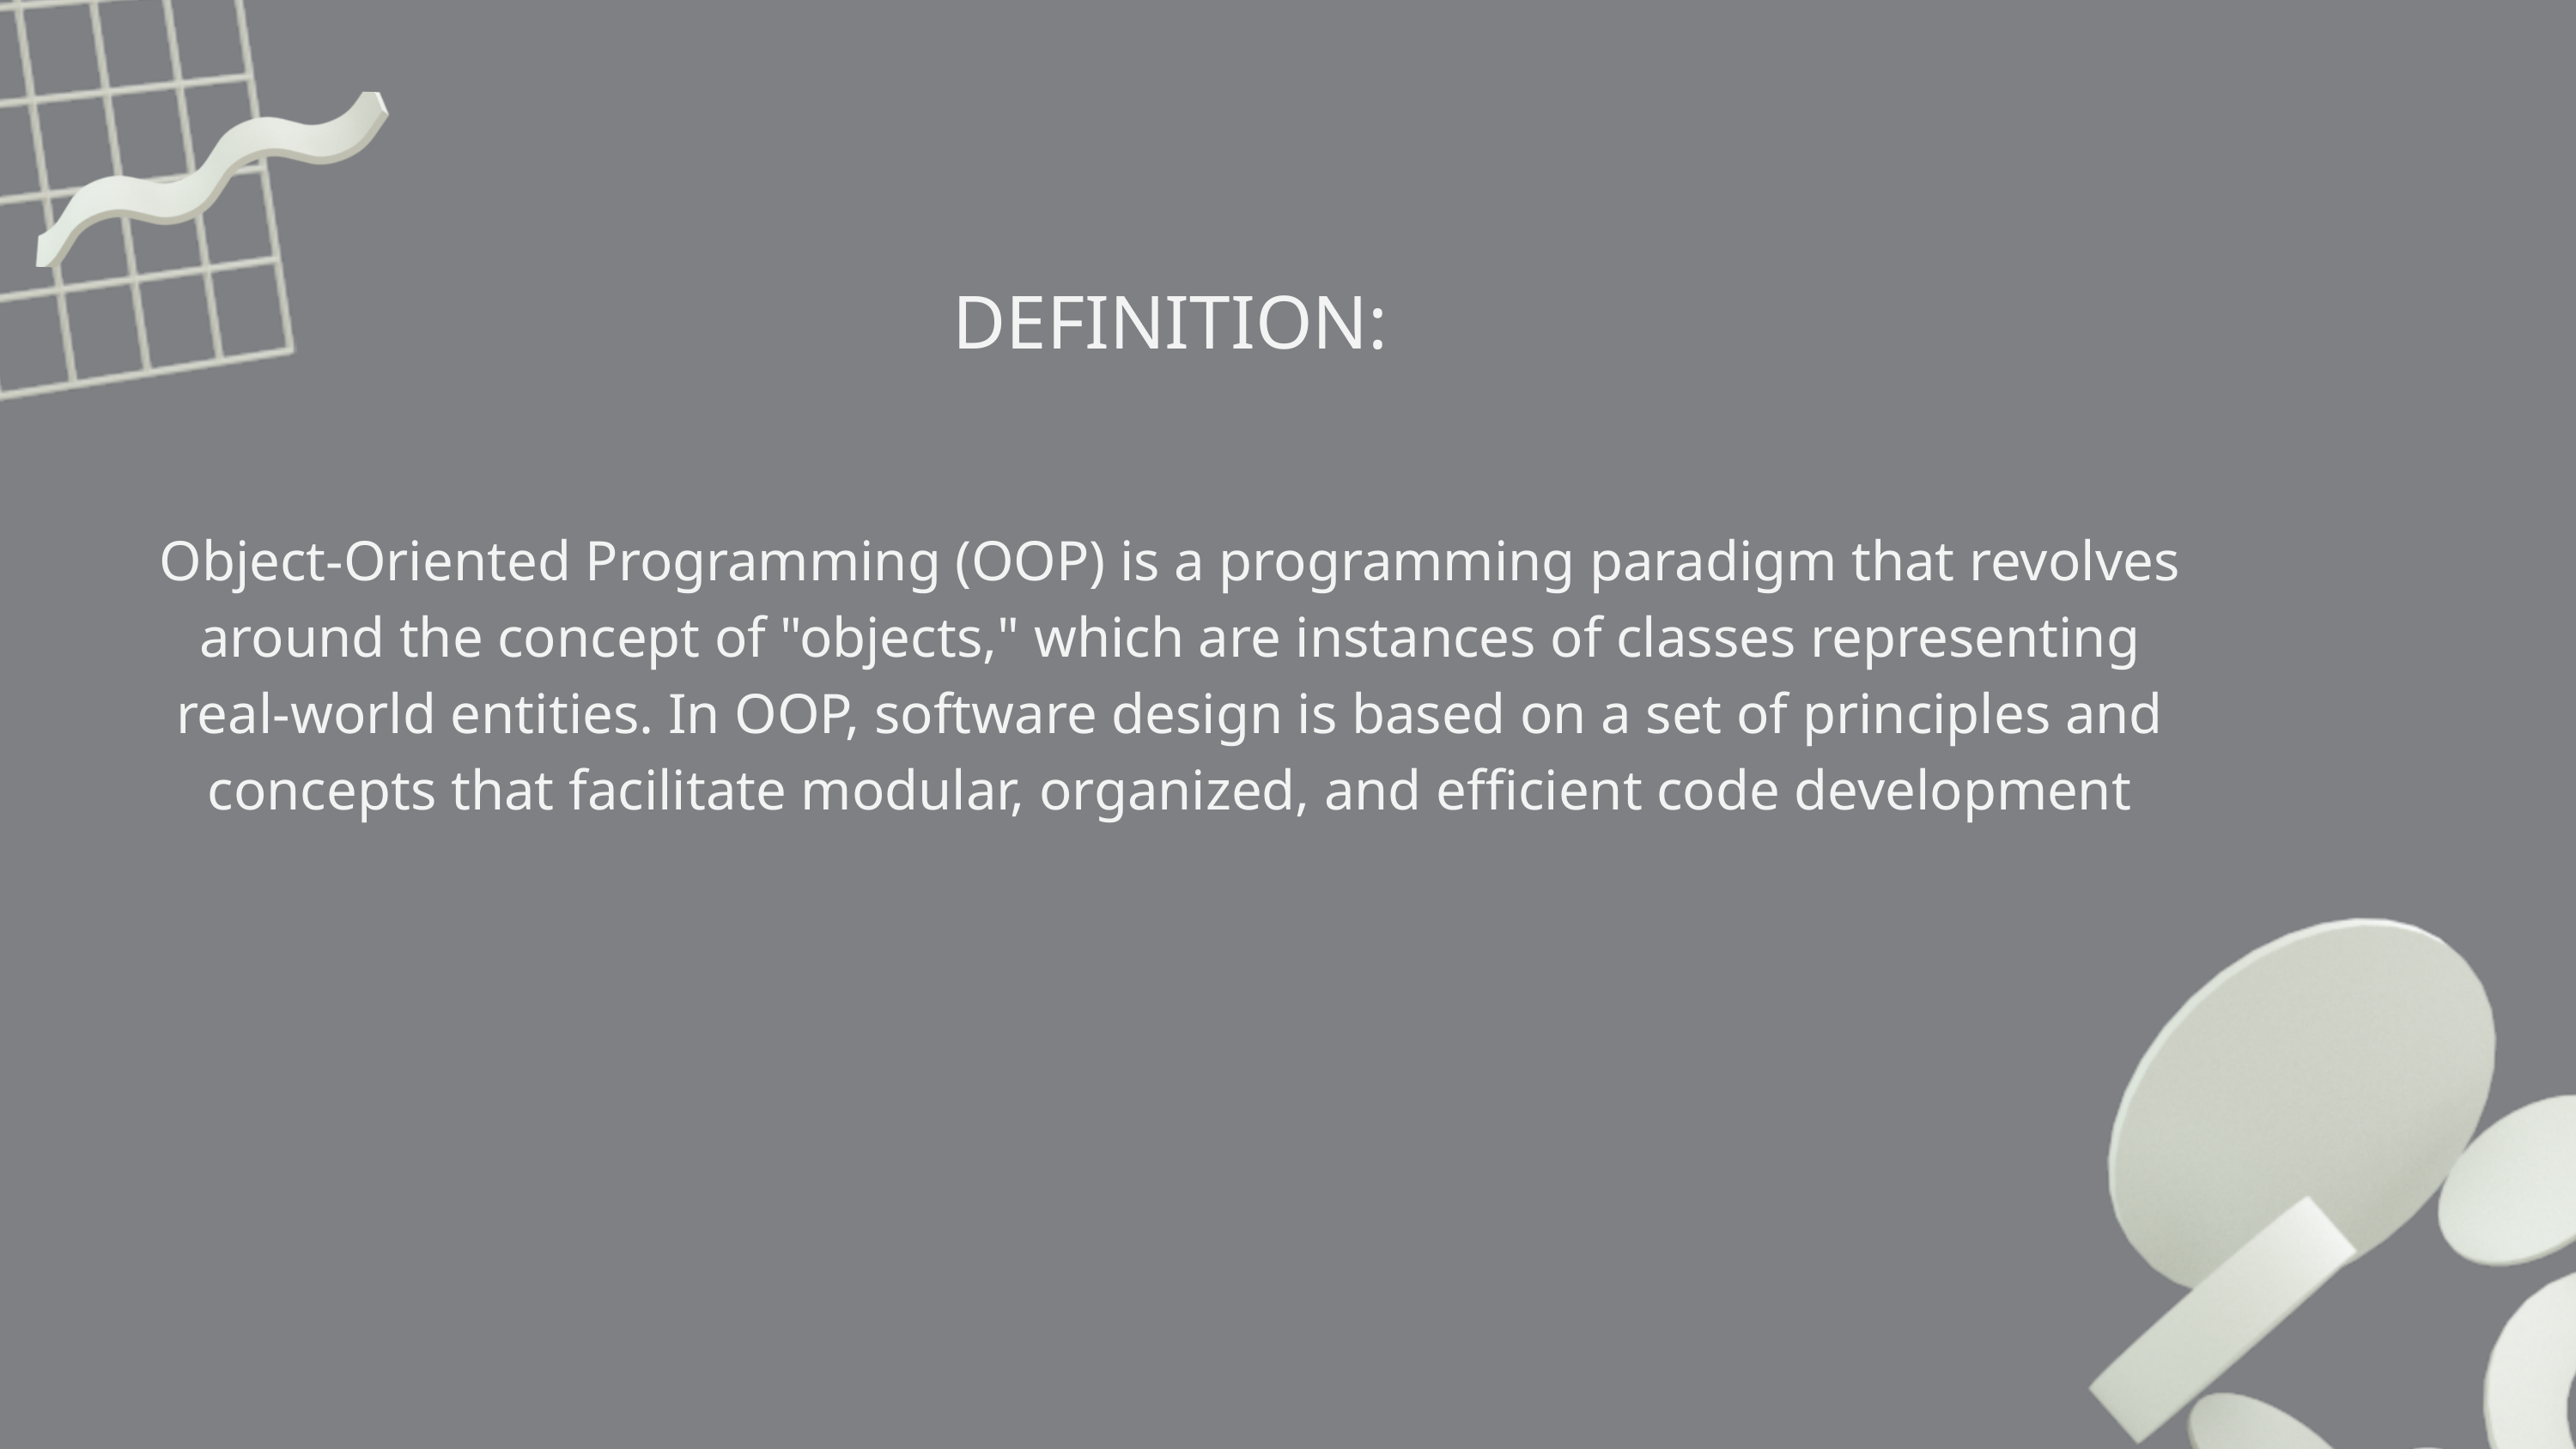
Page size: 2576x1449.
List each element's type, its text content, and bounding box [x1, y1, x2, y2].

text_box [0, 0, 297, 415]
text_box DEFINITION: [717, 282, 1624, 364]
text_box Object-Oriented Programming (OOP) is a programming paradigm that revolves around the concept of "objects," which are instances of classes representing real-world entities. In OOP, software design is based on a set of principles and concepts that facilitate modular, organized, and efficient code development [143, 515, 2196, 822]
text_box [34, 80, 391, 280]
text_box [2087, 917, 2576, 1449]
